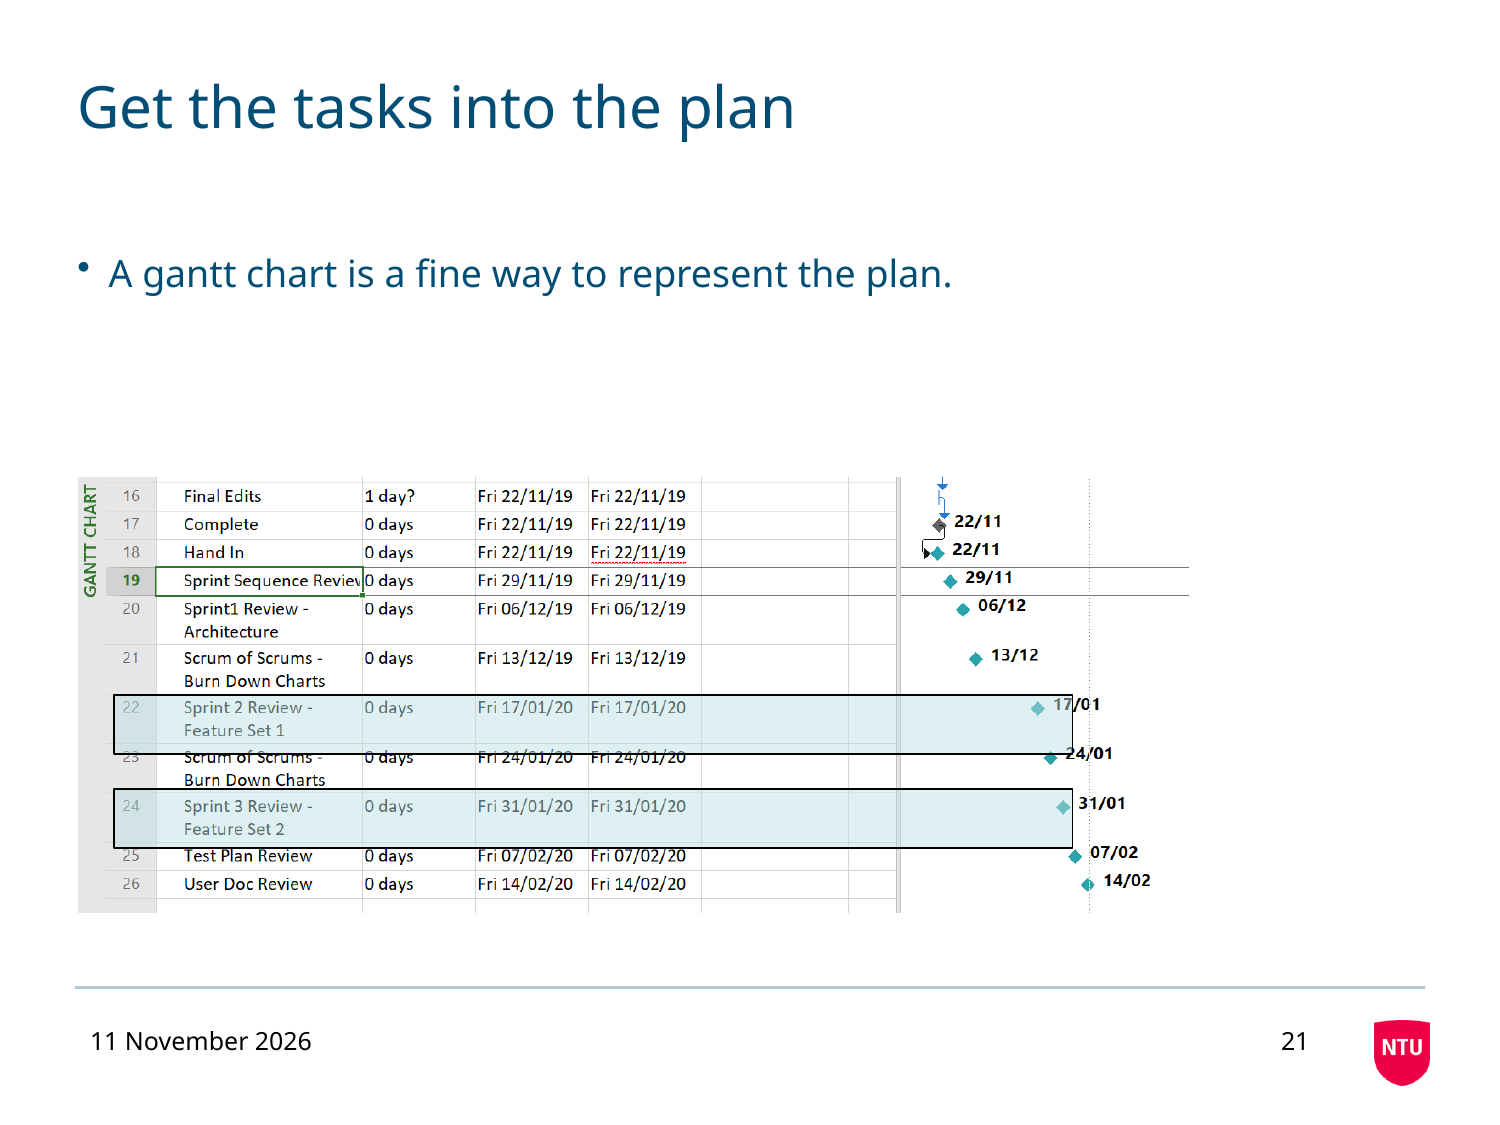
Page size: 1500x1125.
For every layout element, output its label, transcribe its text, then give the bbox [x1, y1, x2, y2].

slide_number 21 [974, 1017, 1325, 1097]
list A gantt chart is a fine way to represent the plan. [62, 237, 1425, 298]
picture [1374, 1020, 1430, 1086]
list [77, 477, 1189, 913]
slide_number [75, 1017, 425, 1097]
title Get the tasks into the plan [62, 62, 1425, 237]
